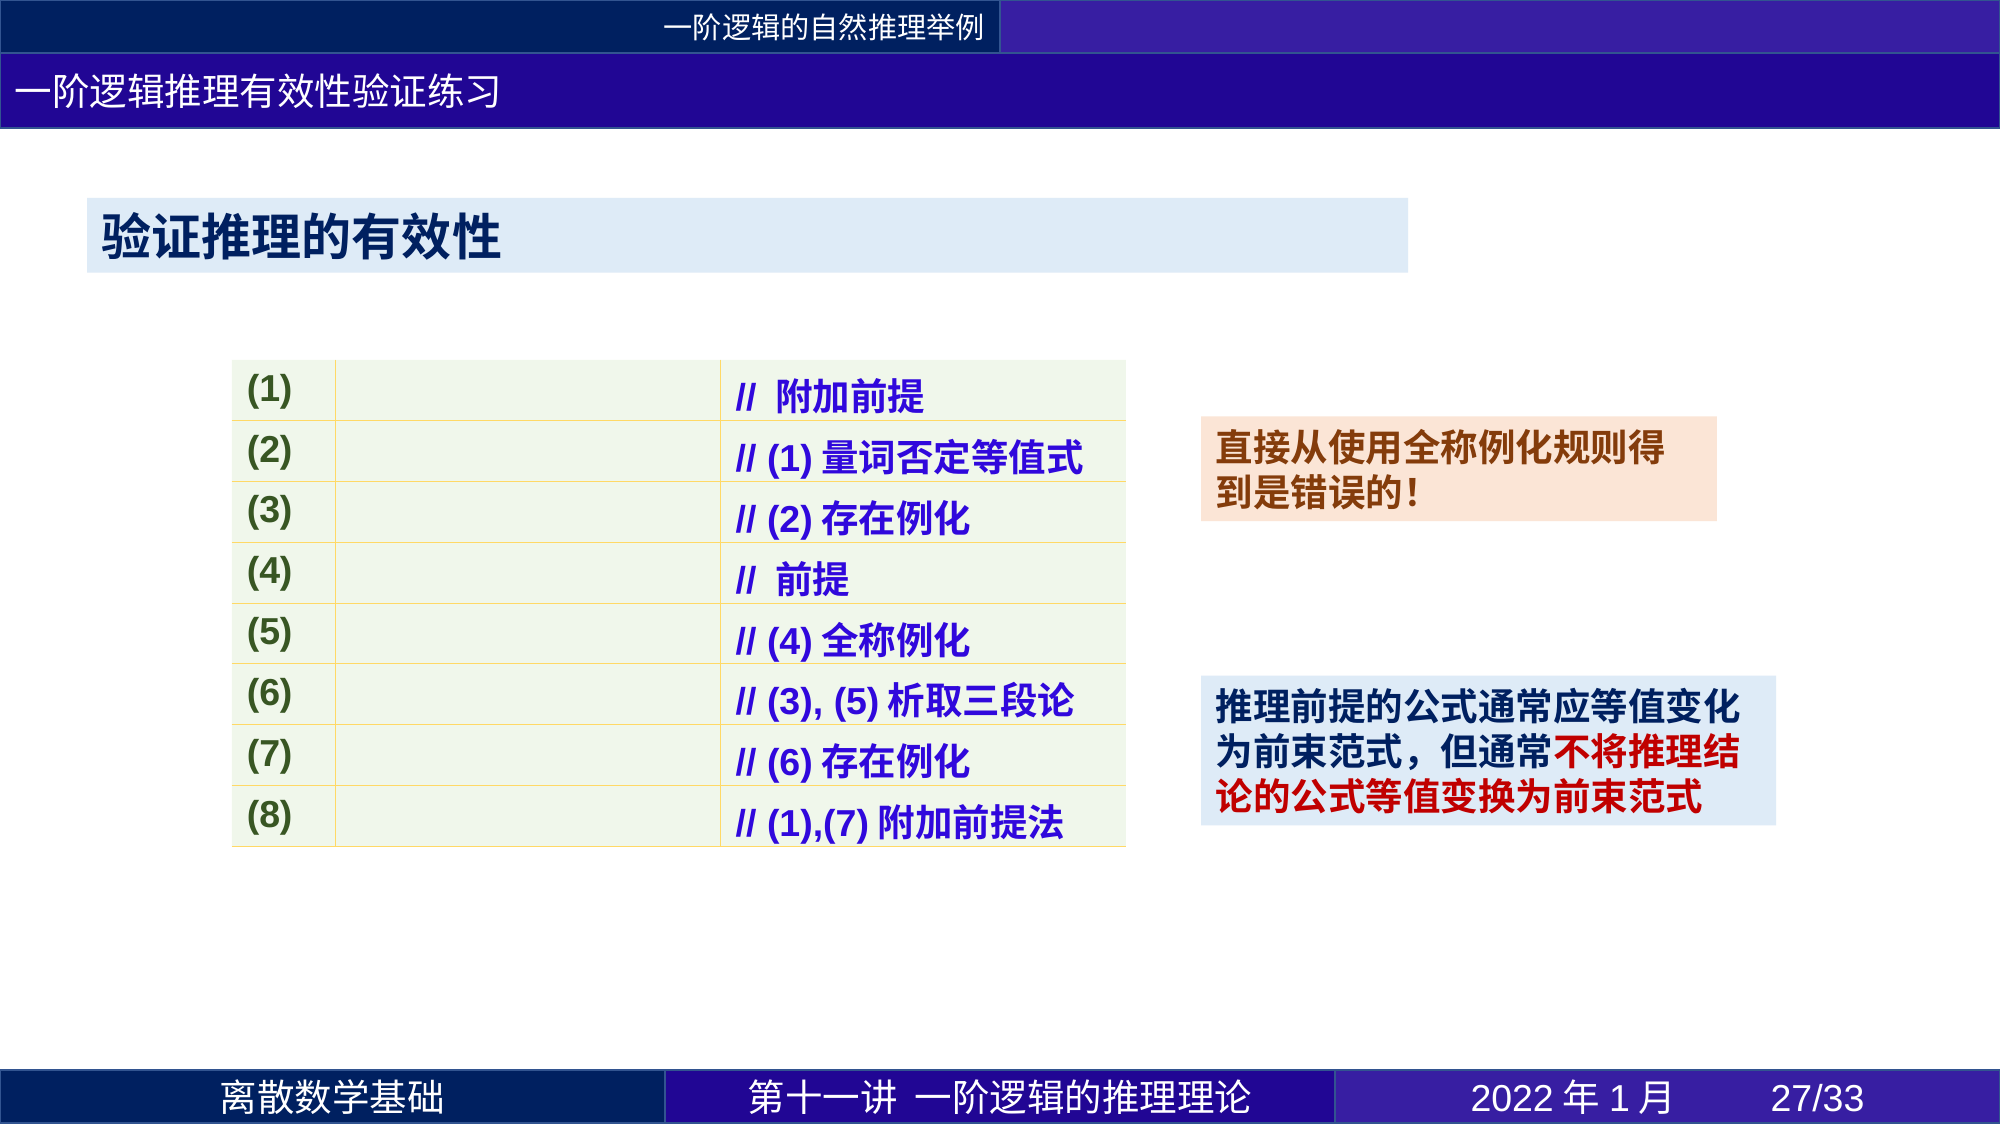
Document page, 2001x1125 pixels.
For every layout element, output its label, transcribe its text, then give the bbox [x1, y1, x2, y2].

text_box 离散数学基础 [0, 1069, 664, 1124]
text_box 第十一讲 一阶逻辑的推理理论 [664, 1069, 1334, 1124]
text_box 一阶逻辑推理有效性验证练习 [0, 52, 2000, 129]
text_box 一阶逻辑的自然推理举例 [0, 0, 999, 52]
text_box [999, 0, 2000, 52]
text_box 2022年1月 27/33 [1334, 1069, 2000, 1124]
text_box 推理前提的公式通常应等值变化为前束范式，但通常不将推理结论的公式等值变换为前束范式 [1201, 675, 1777, 826]
